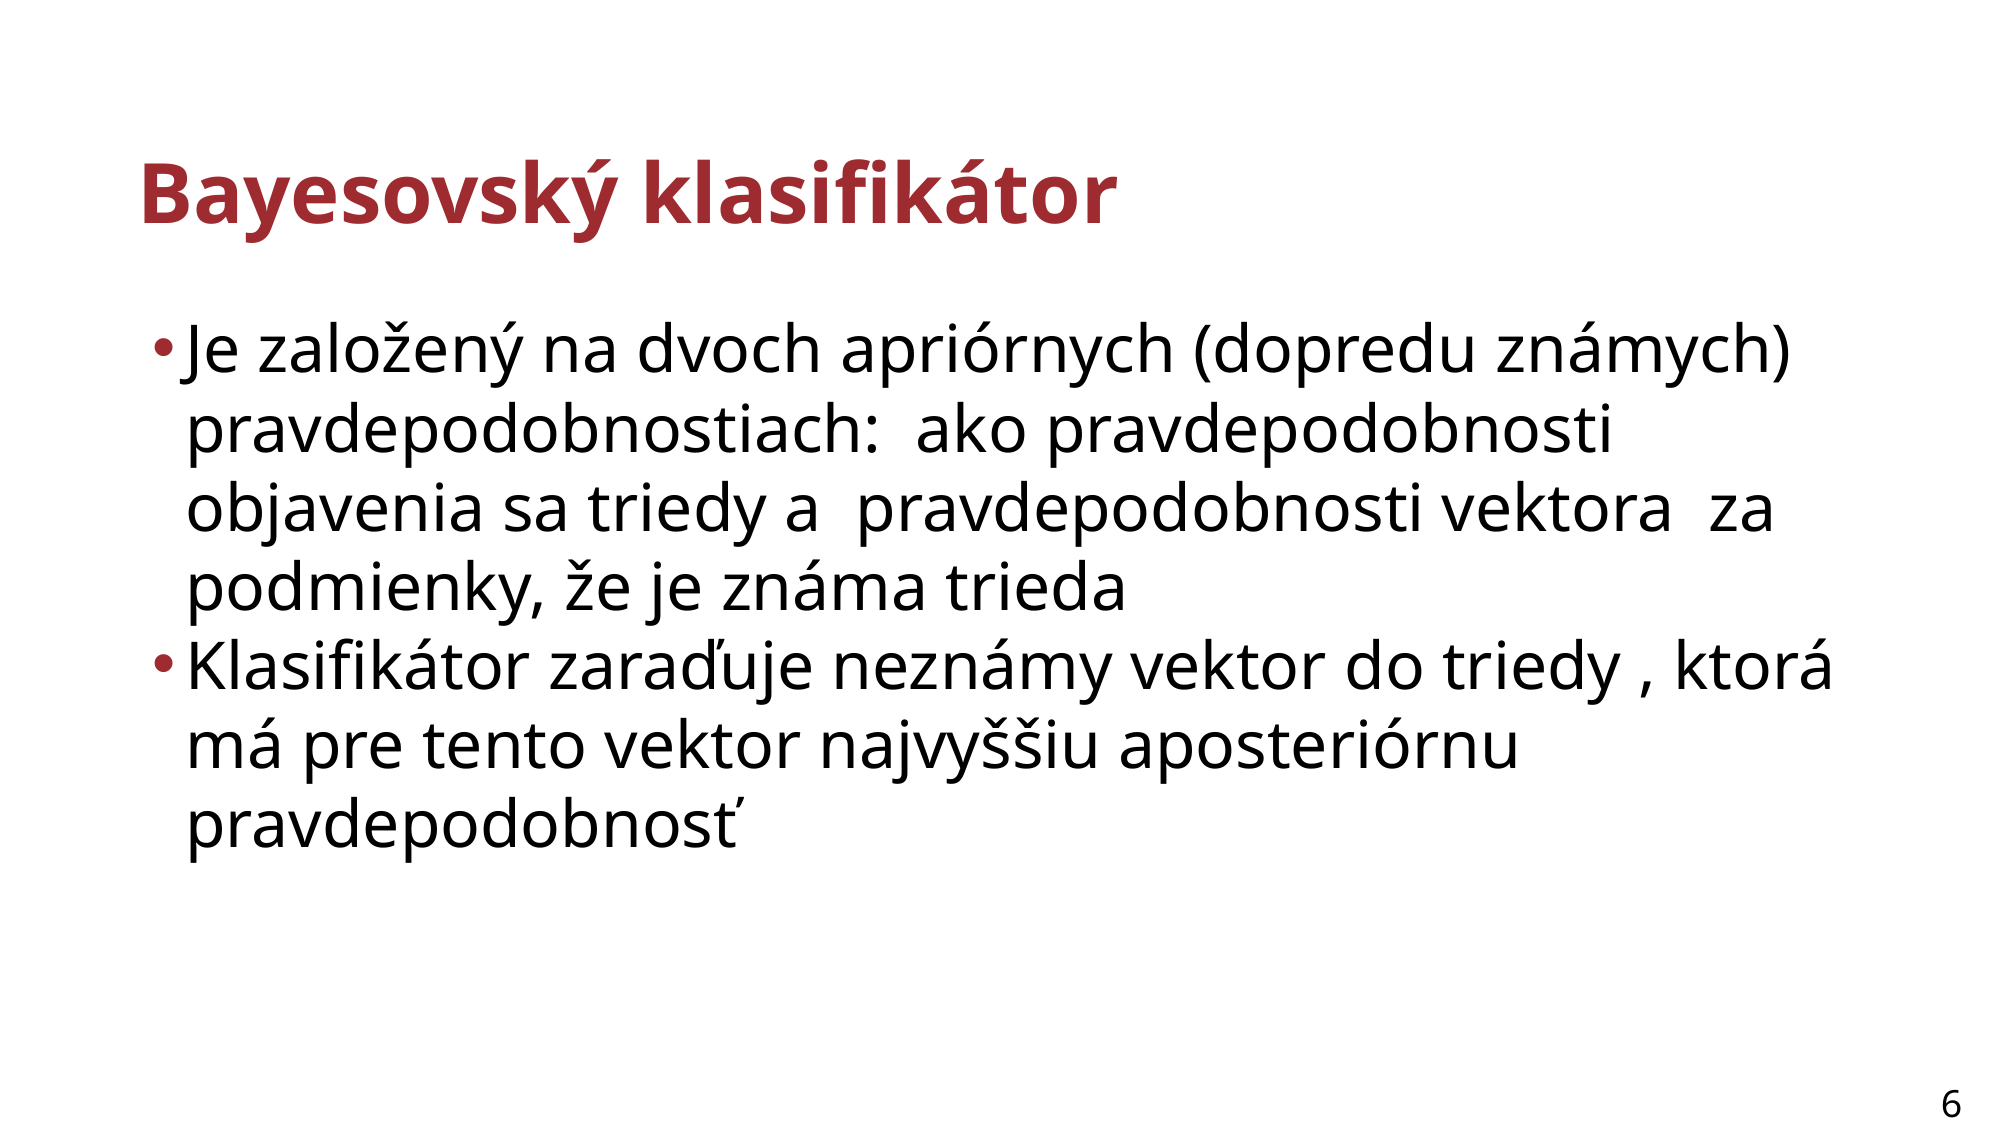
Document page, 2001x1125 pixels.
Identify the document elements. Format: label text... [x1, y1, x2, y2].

title Bayesovský klasifikátor [137, 116, 1717, 278]
